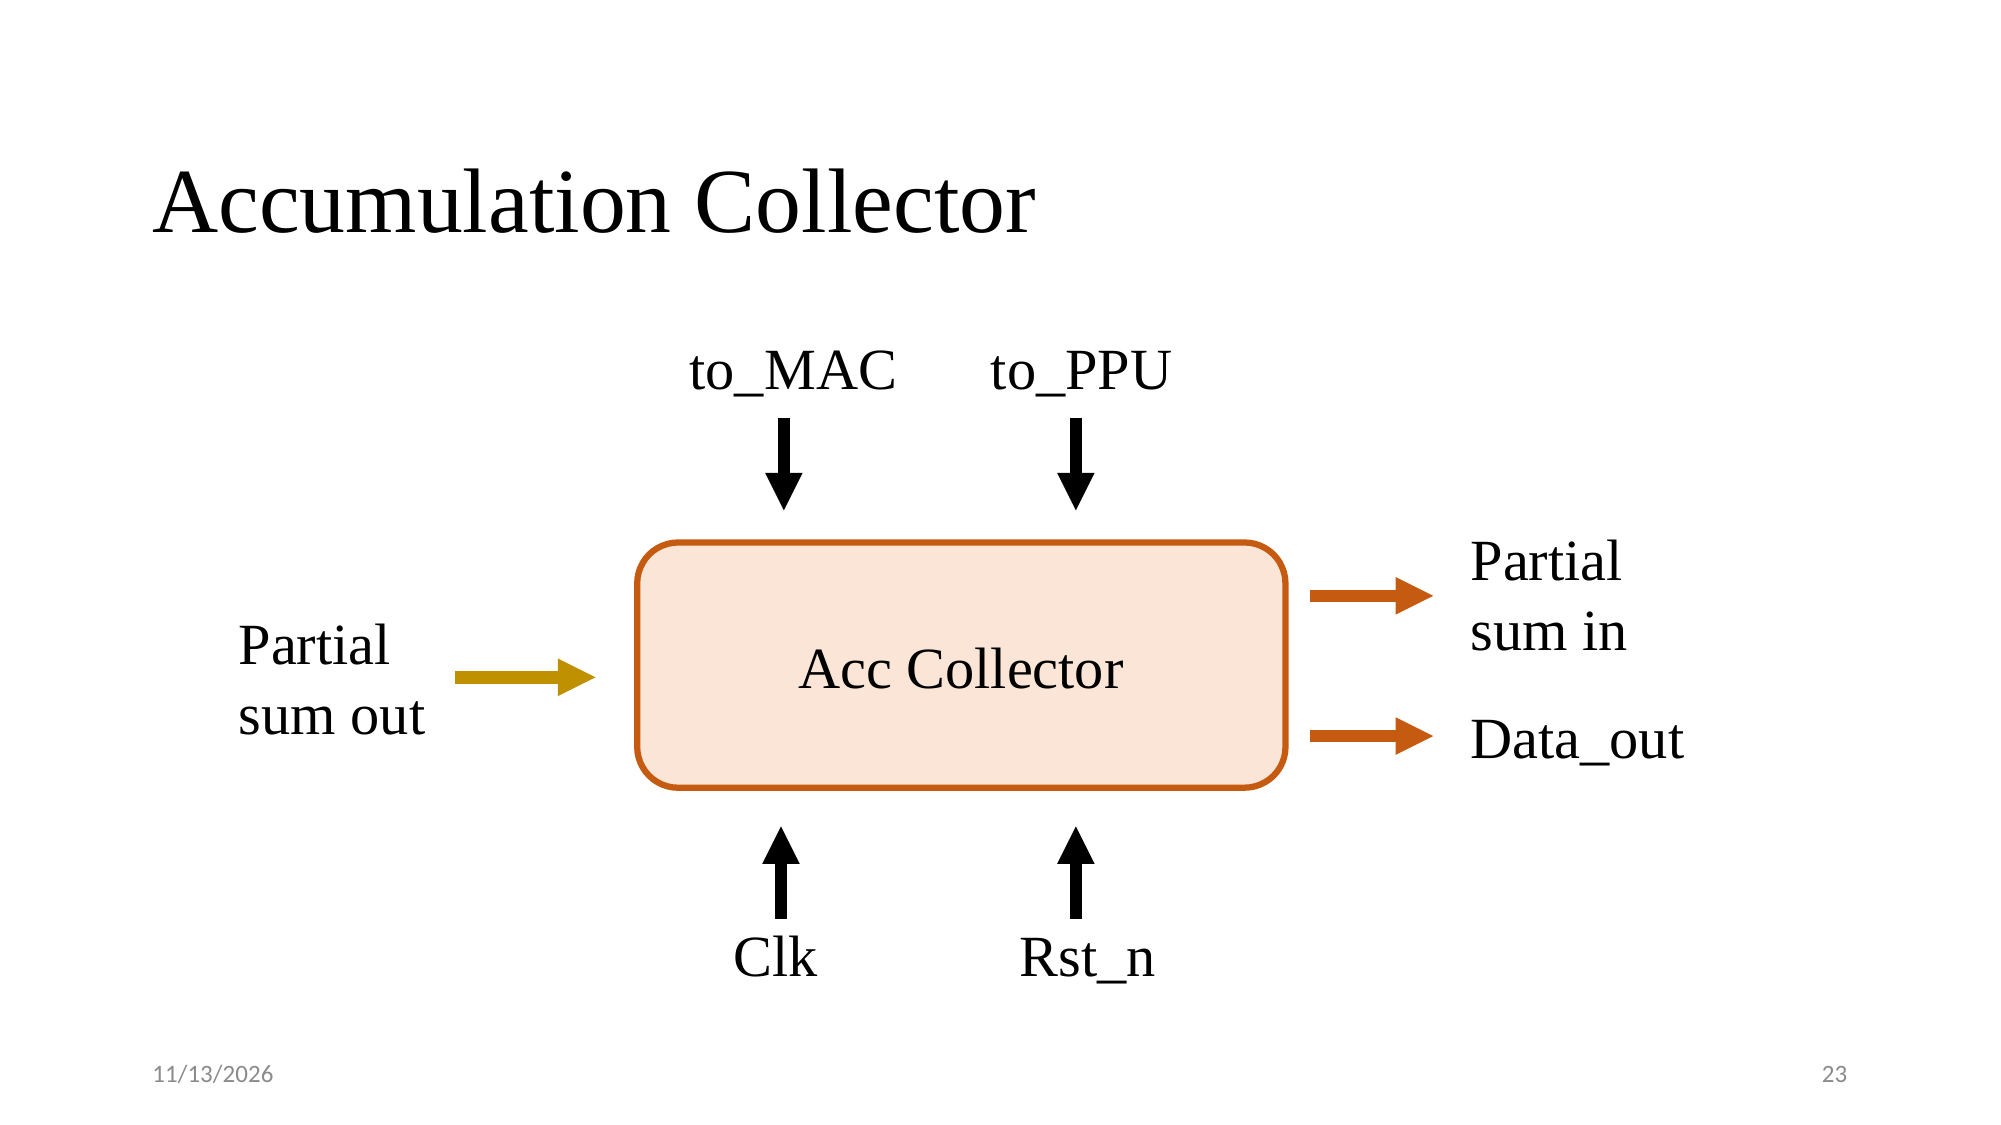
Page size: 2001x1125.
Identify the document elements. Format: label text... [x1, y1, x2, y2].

text_box to_PPU [976, 323, 1220, 409]
text_box Partial sum out [224, 599, 486, 754]
text_box Partial sum in [1456, 514, 1678, 670]
title Accumulation Collector [137, 59, 1863, 278]
text_box Acc Collector [636, 541, 1287, 789]
text_box to_MAC [674, 323, 927, 409]
slide_number 23 [1412, 1042, 1863, 1103]
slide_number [137, 1042, 588, 1103]
text_box Rst_n [1005, 910, 1191, 996]
text_box Clk [719, 910, 849, 996]
text_box Data_out [1456, 692, 1734, 778]
